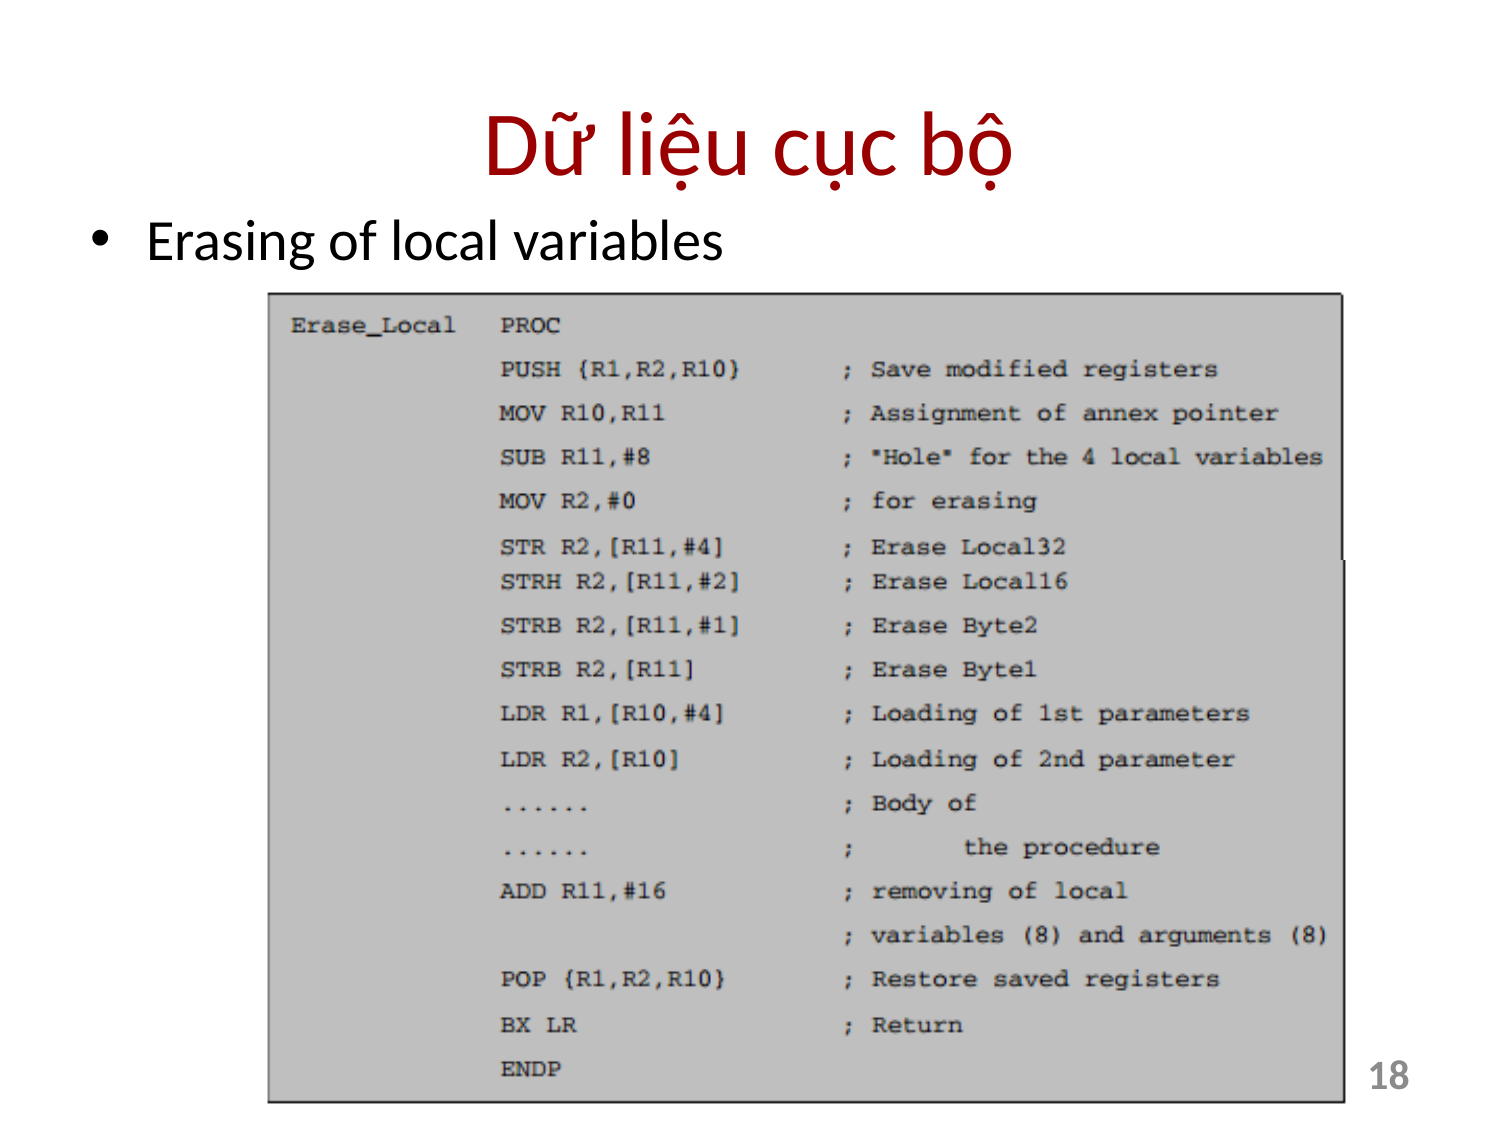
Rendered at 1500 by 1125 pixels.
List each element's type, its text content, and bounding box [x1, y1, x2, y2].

list Erasing of local variables [75, 195, 1425, 938]
slide_number 18 [1355, 1042, 1425, 1103]
title Dữ liệu cục bộ [75, 45, 1425, 195]
picture [262, 287, 1351, 1108]
